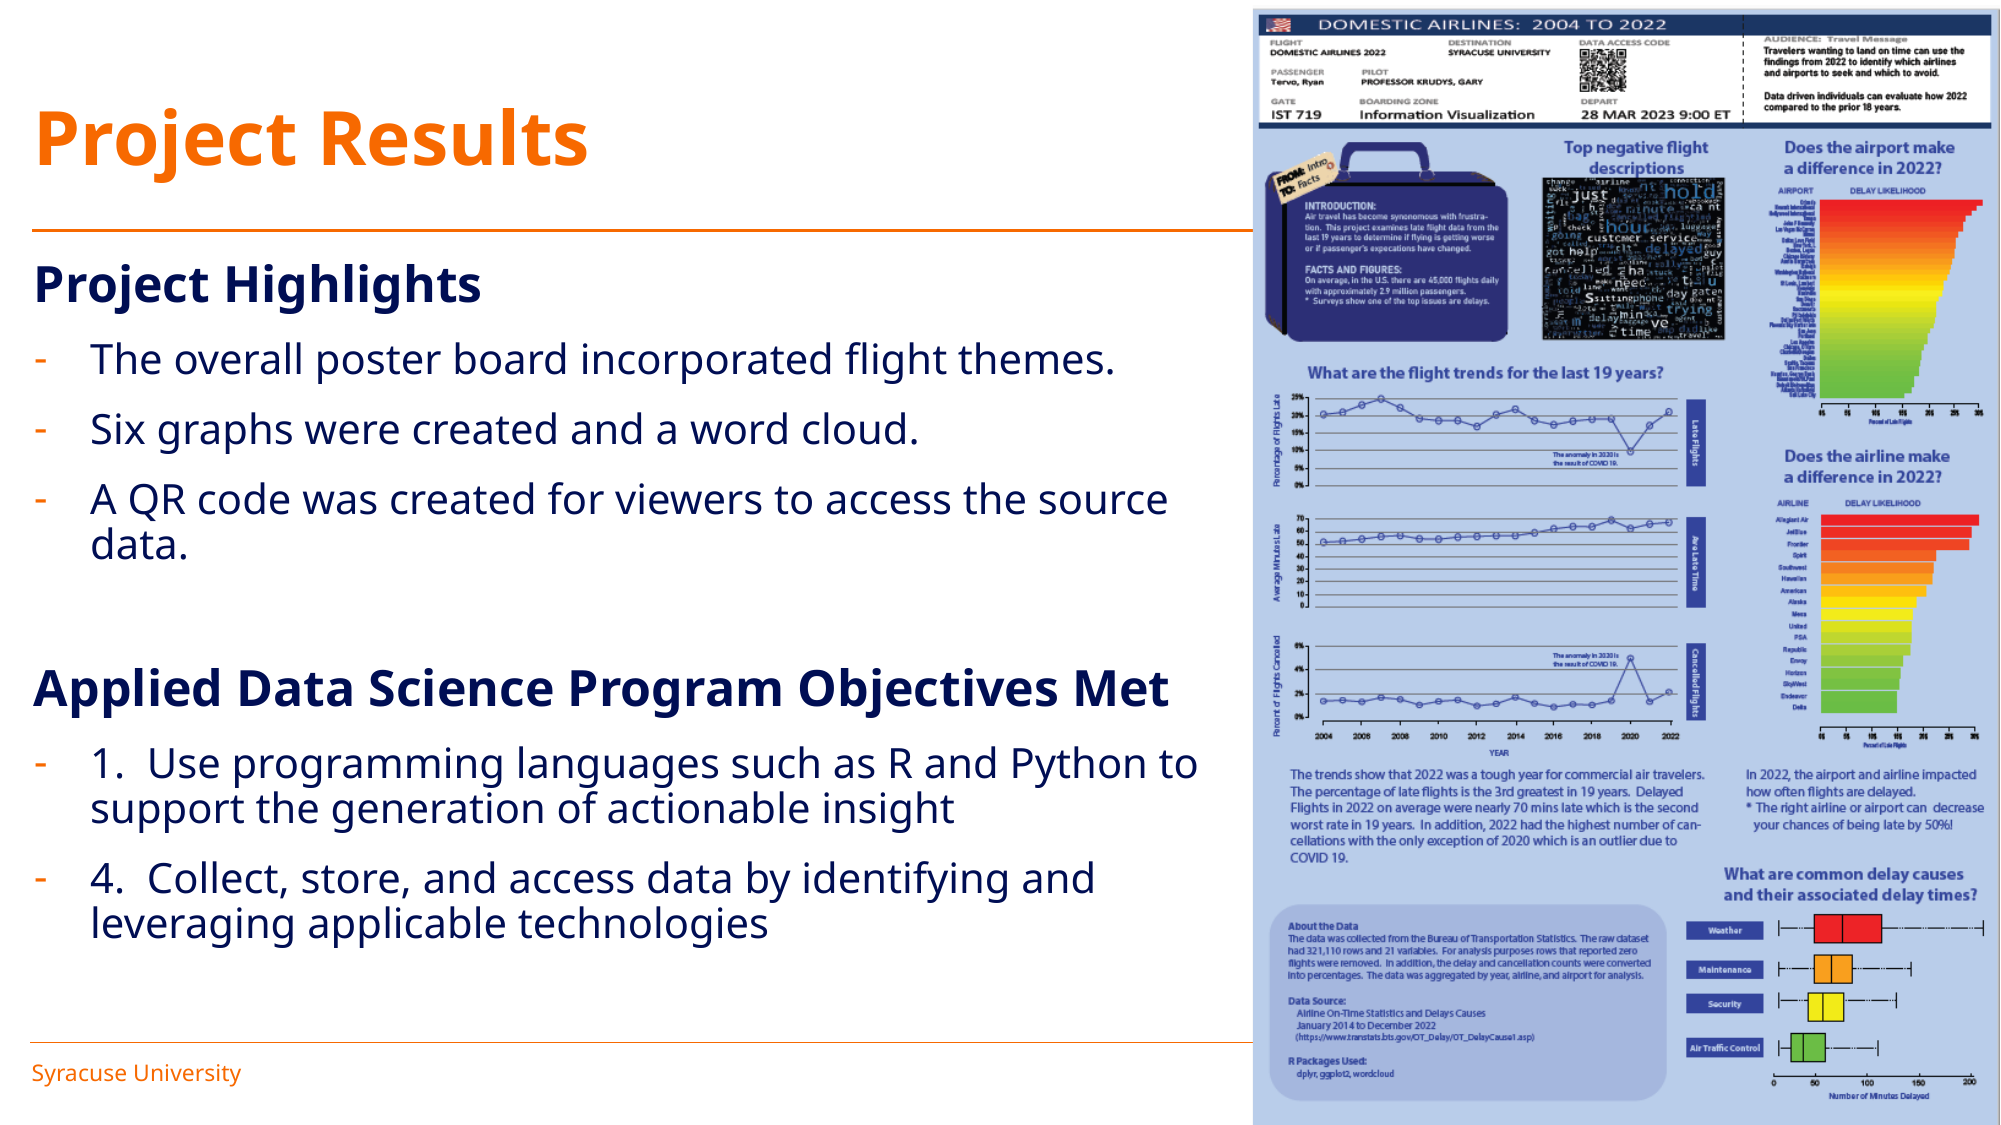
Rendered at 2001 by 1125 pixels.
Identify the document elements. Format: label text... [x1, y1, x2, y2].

title Project Results [33, 59, 1252, 223]
list Project Highlights The overall poster board incorporated flight themes. Six graphs were created and a word cloud. A QR code was created for viewers to access the source data. Applied Data Science Program Objectives Met 1. Use programming languages such as R and Python to support the generation of actionable insight 4. Collect, store, and access data by identifying and leveraging applicable technologies [33, 251, 1237, 1014]
picture [1252, 5, 2000, 1125]
